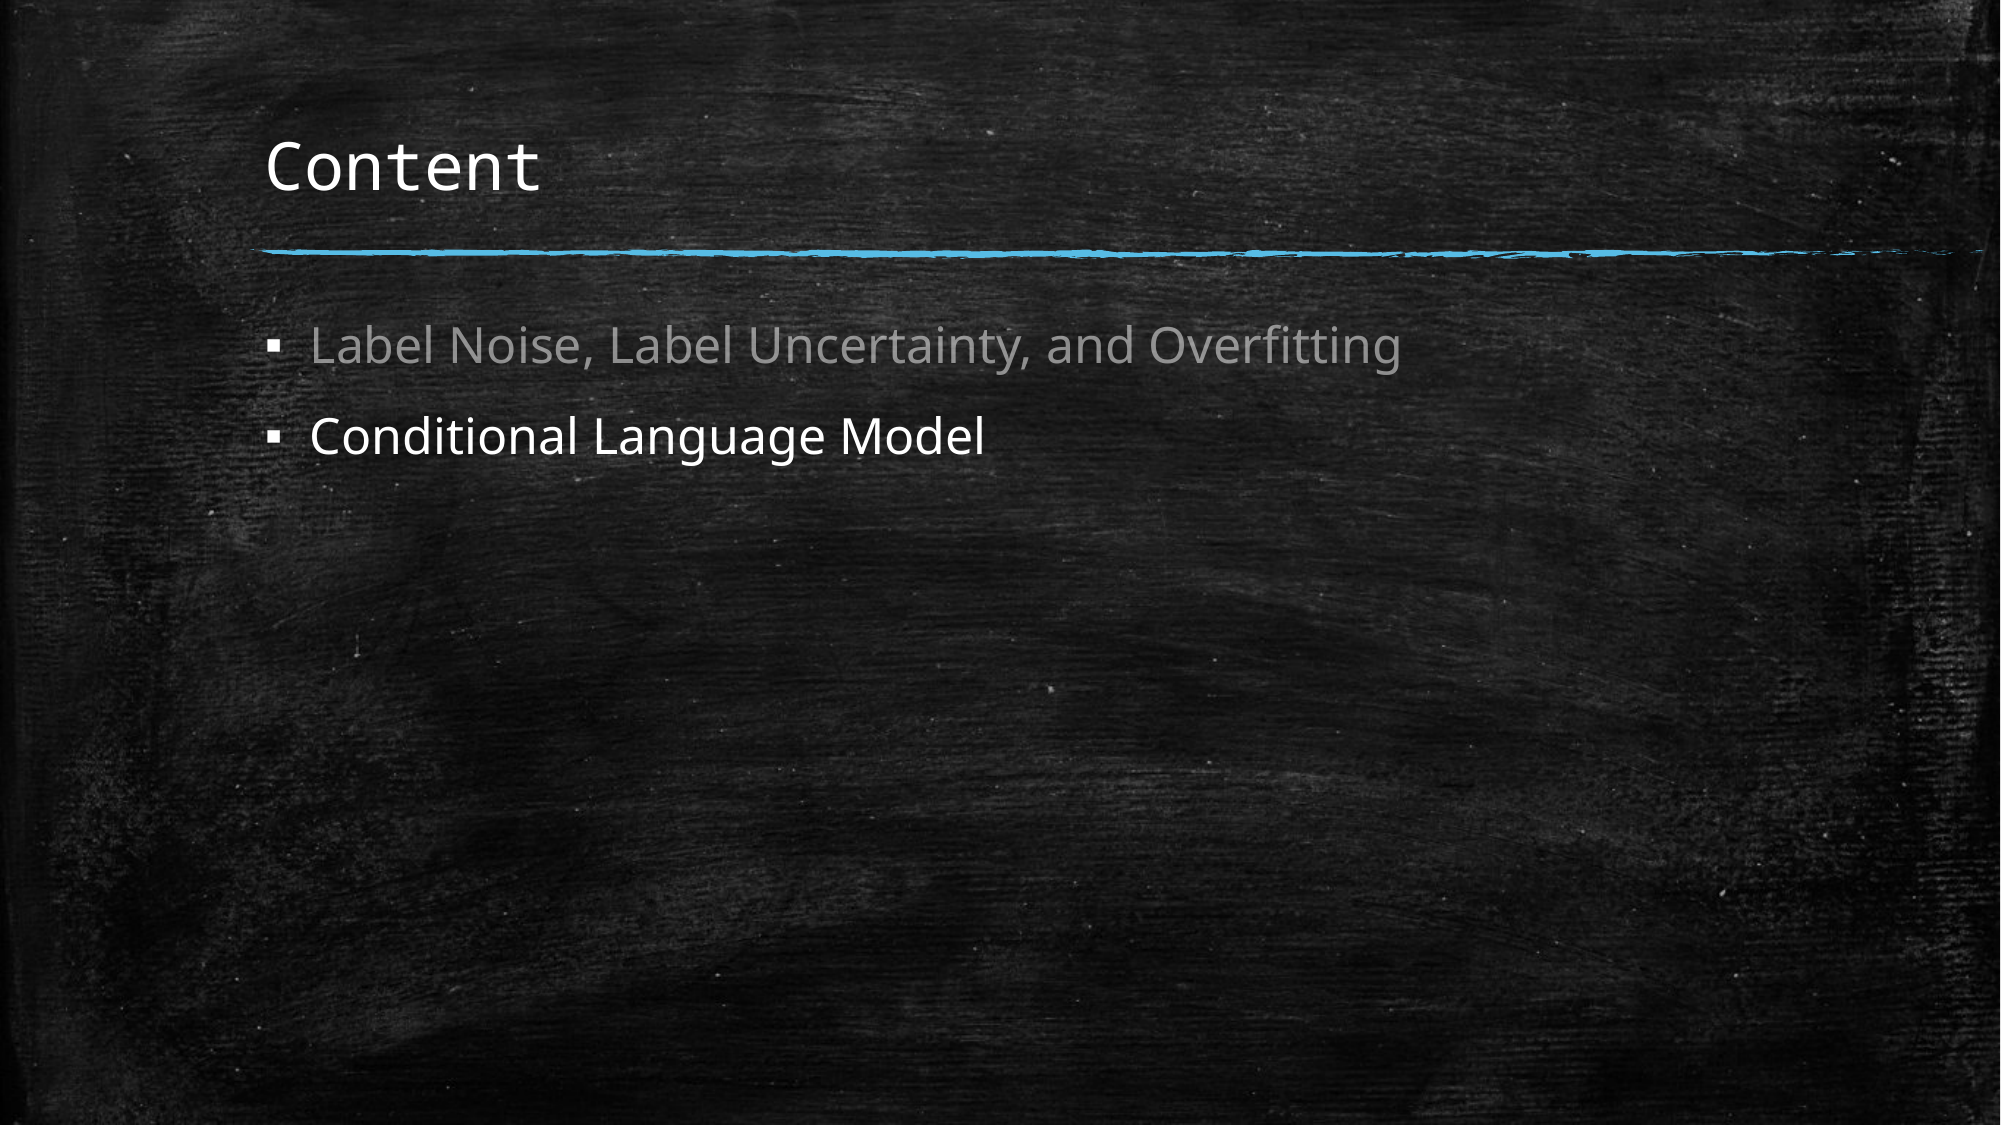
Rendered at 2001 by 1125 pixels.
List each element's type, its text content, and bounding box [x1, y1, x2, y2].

title Content [249, 45, 1751, 213]
list Label Noise, Label Uncertainty, and Overfitting Conditional Language Model [249, 312, 1751, 1013]
